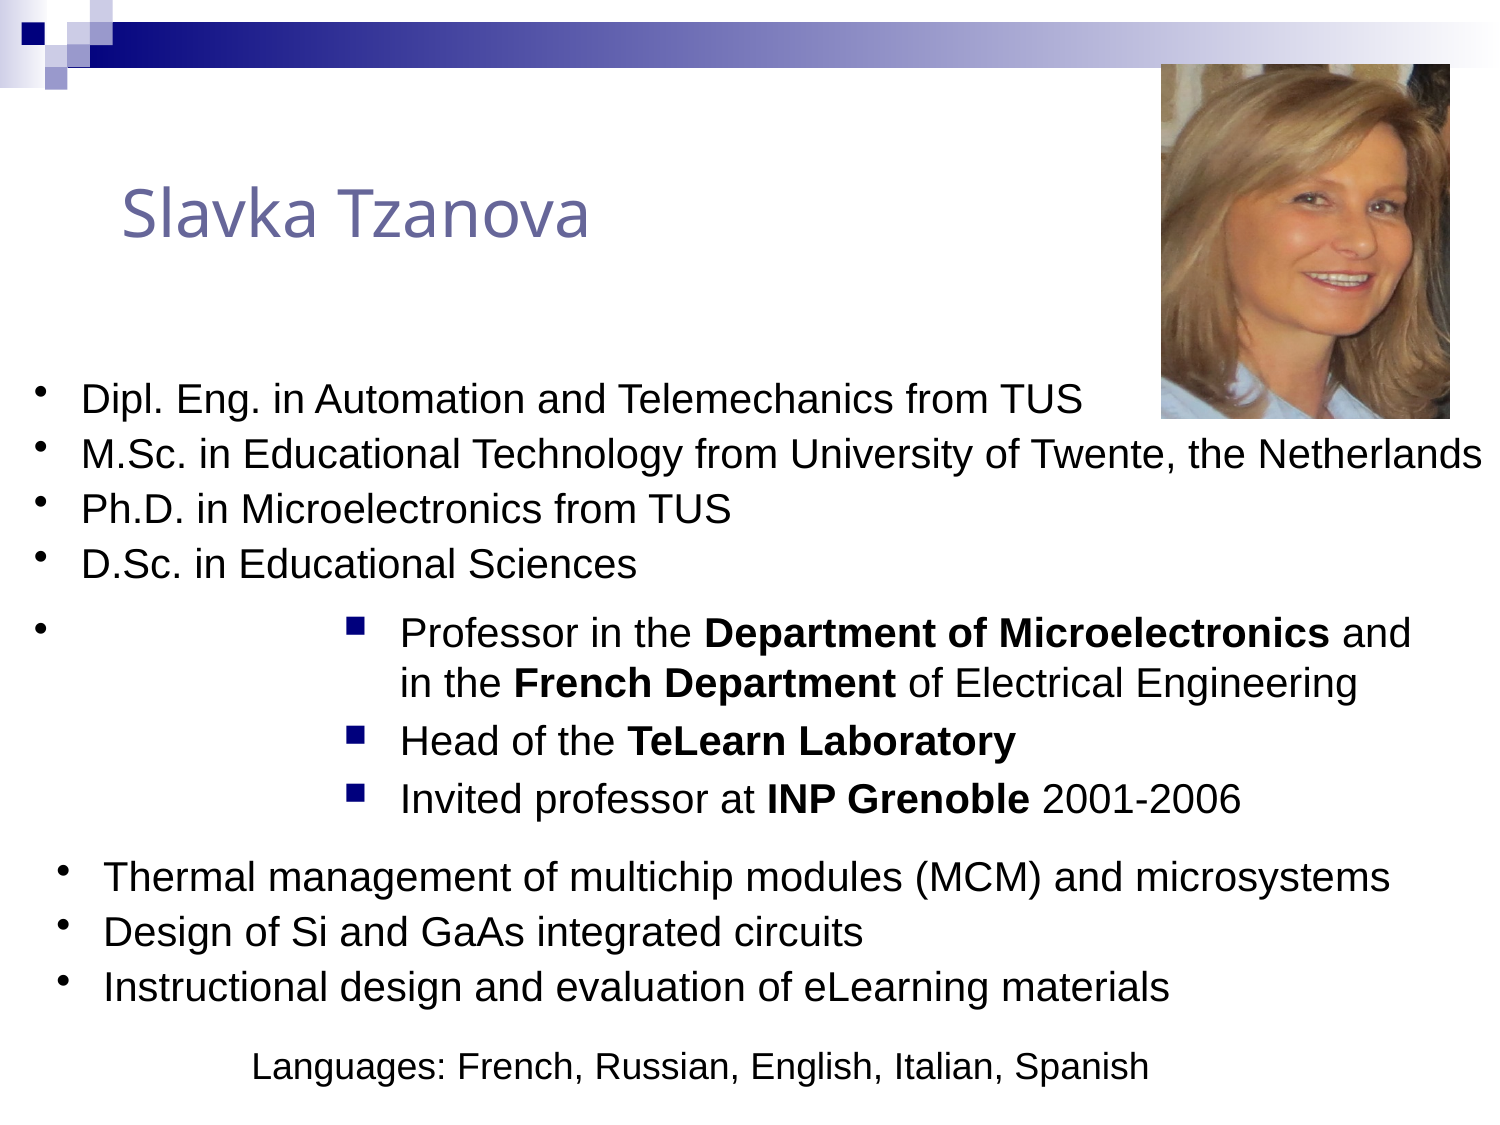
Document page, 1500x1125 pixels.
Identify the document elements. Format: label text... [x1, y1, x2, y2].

picture [1161, 64, 1451, 419]
text_box Languages: French, Russian, English, Italian, Spanish [236, 1034, 1166, 1095]
text_box Dipl. Eng. in Automation and Telemechanics from TUS M.Sc. in Educational Technology from University of Twente, the Netherlands Ph.D. in Microelectronics from TUS D.Sc. in Educational Sciences [18, 359, 1500, 598]
title Slavka Tzanova [106, 112, 1156, 289]
list Professor in the Department of Microelectronics and in the French Department of Electrical Engineering Head of the TeLearn Laboratory Invited professor at INP Grenoble 2001-2006 [328, 598, 1454, 811]
text_box Thermal management of multichip modules (MCM) and microsystems Design of Si and GaAs integrated circuits Instructional design and evaluation of eLearning materials [41, 837, 1459, 1032]
